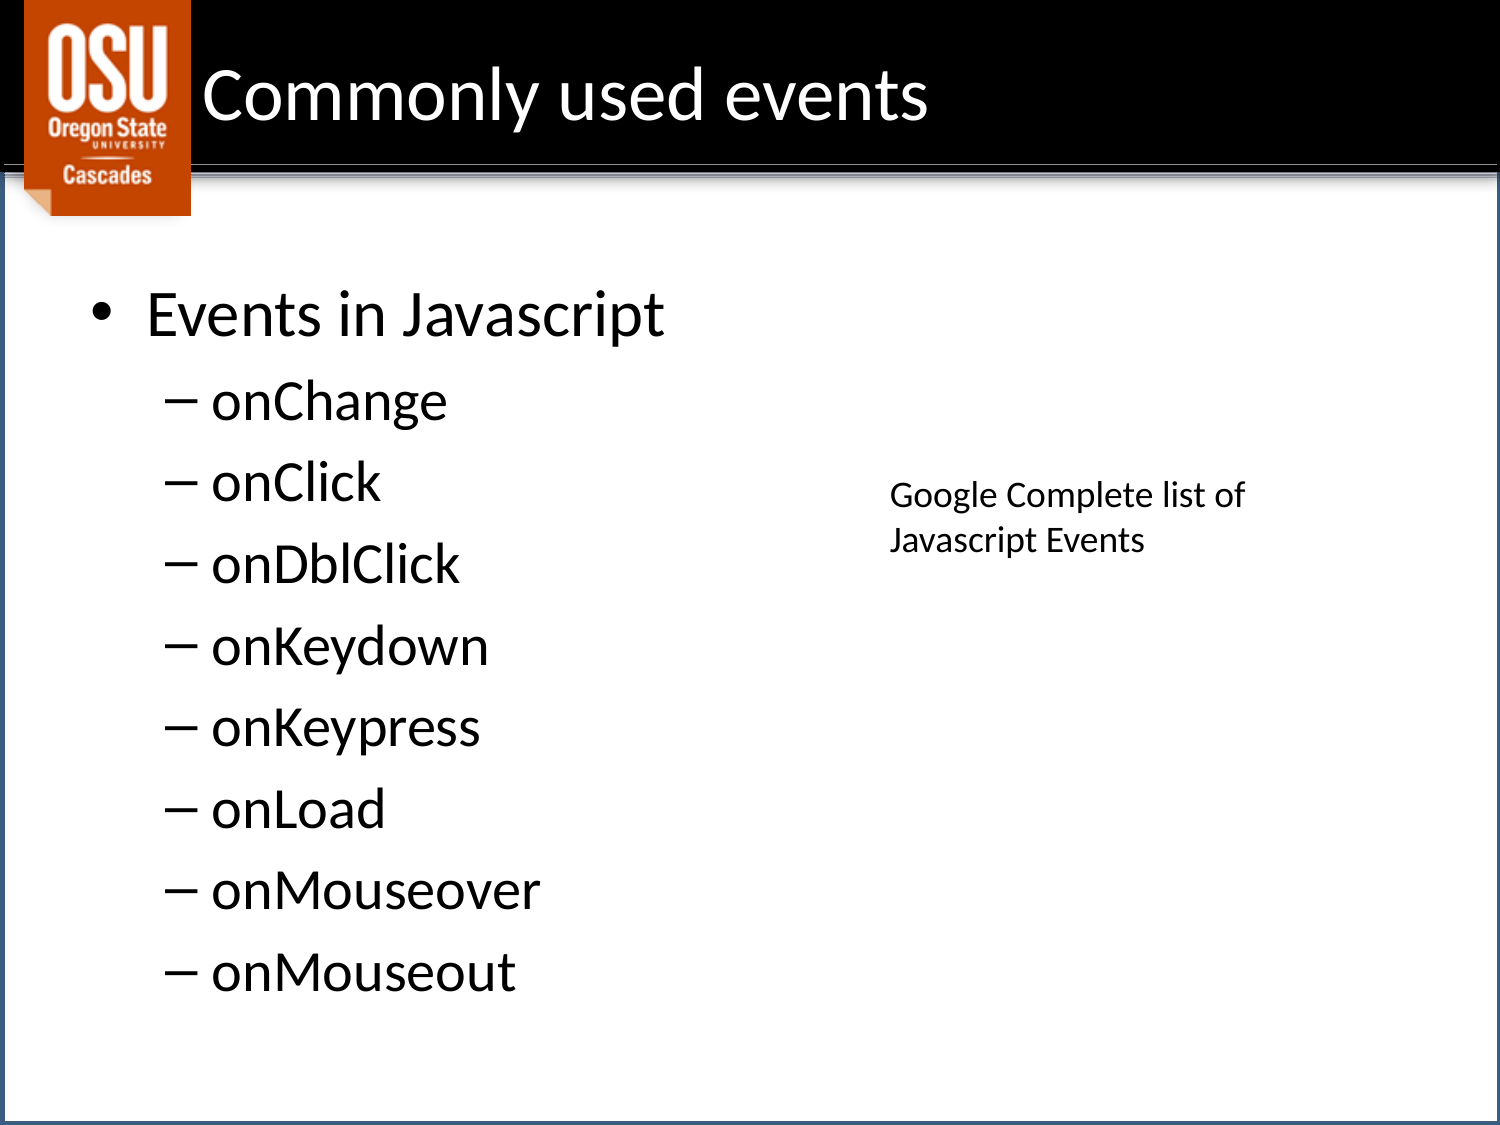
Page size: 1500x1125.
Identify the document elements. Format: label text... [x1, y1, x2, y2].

picture [0, 0, 1500, 1125]
title Commonly used events [187, 0, 1425, 184]
list Events in Javascript onChange onClick onDblClick onKeydown onKeypress onLoad onMouseover onMouseout [75, 262, 1425, 1005]
text_box Google Complete list of Javascript Events [875, 462, 1300, 568]
